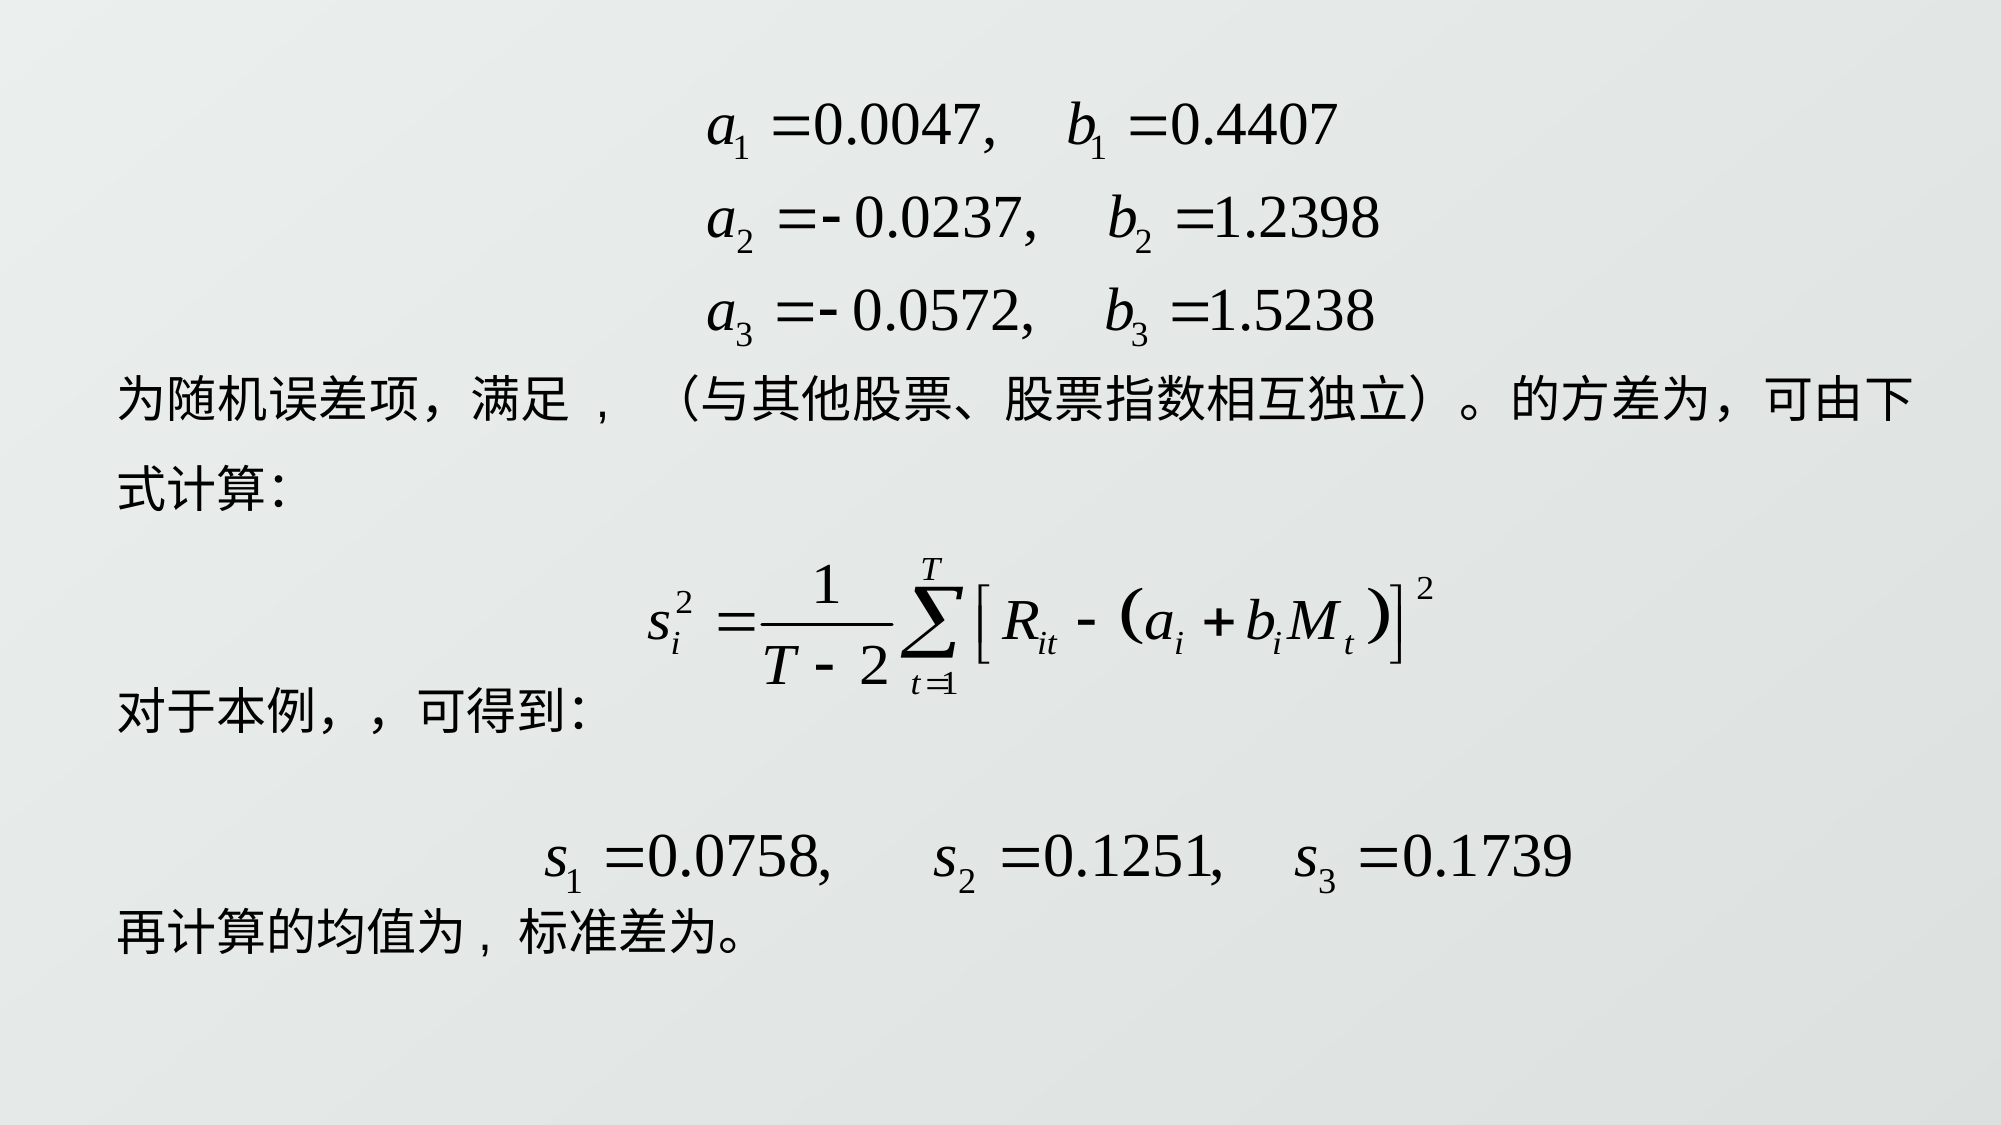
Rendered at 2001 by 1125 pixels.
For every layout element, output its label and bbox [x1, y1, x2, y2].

text_box [702, 92, 1384, 352]
text_box [643, 550, 1443, 700]
text_box [540, 824, 1578, 898]
